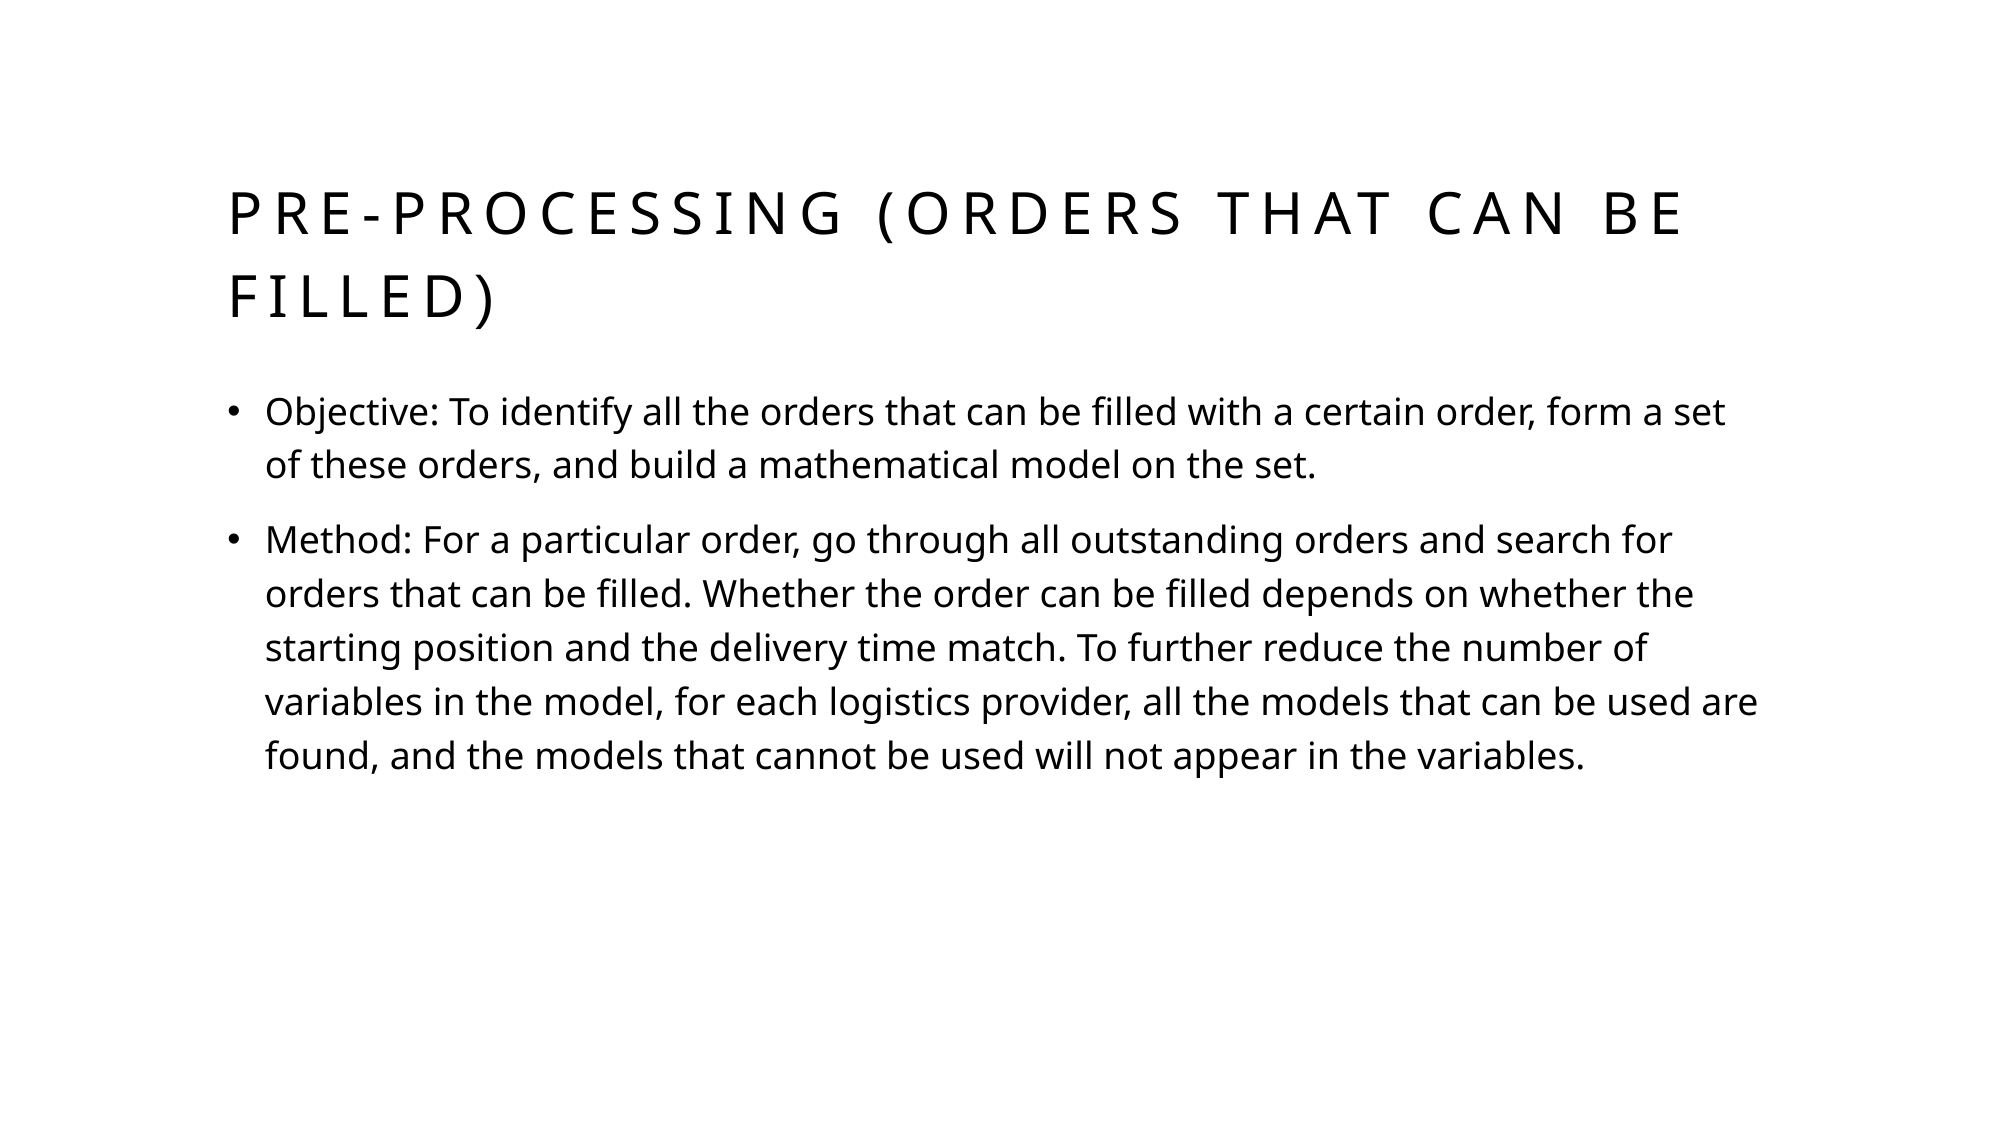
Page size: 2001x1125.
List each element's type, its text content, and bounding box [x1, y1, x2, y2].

title Pre-processing (orders that can be filled) [212, 138, 1788, 354]
list Objective: To identify all the orders that can be filled with a certain order, form a set of these orders, and build a mathematical model on the set. Method: For a particular order, go through all outstanding orders and search for orders that can be filled. Whether the order can be filled depends on whether the starting position and the delivery time match. To further reduce the number of variables in the model, for each logistics provider, all the models that can be used are found, and the models that cannot be used will not appear in the variables. [212, 371, 1788, 969]
